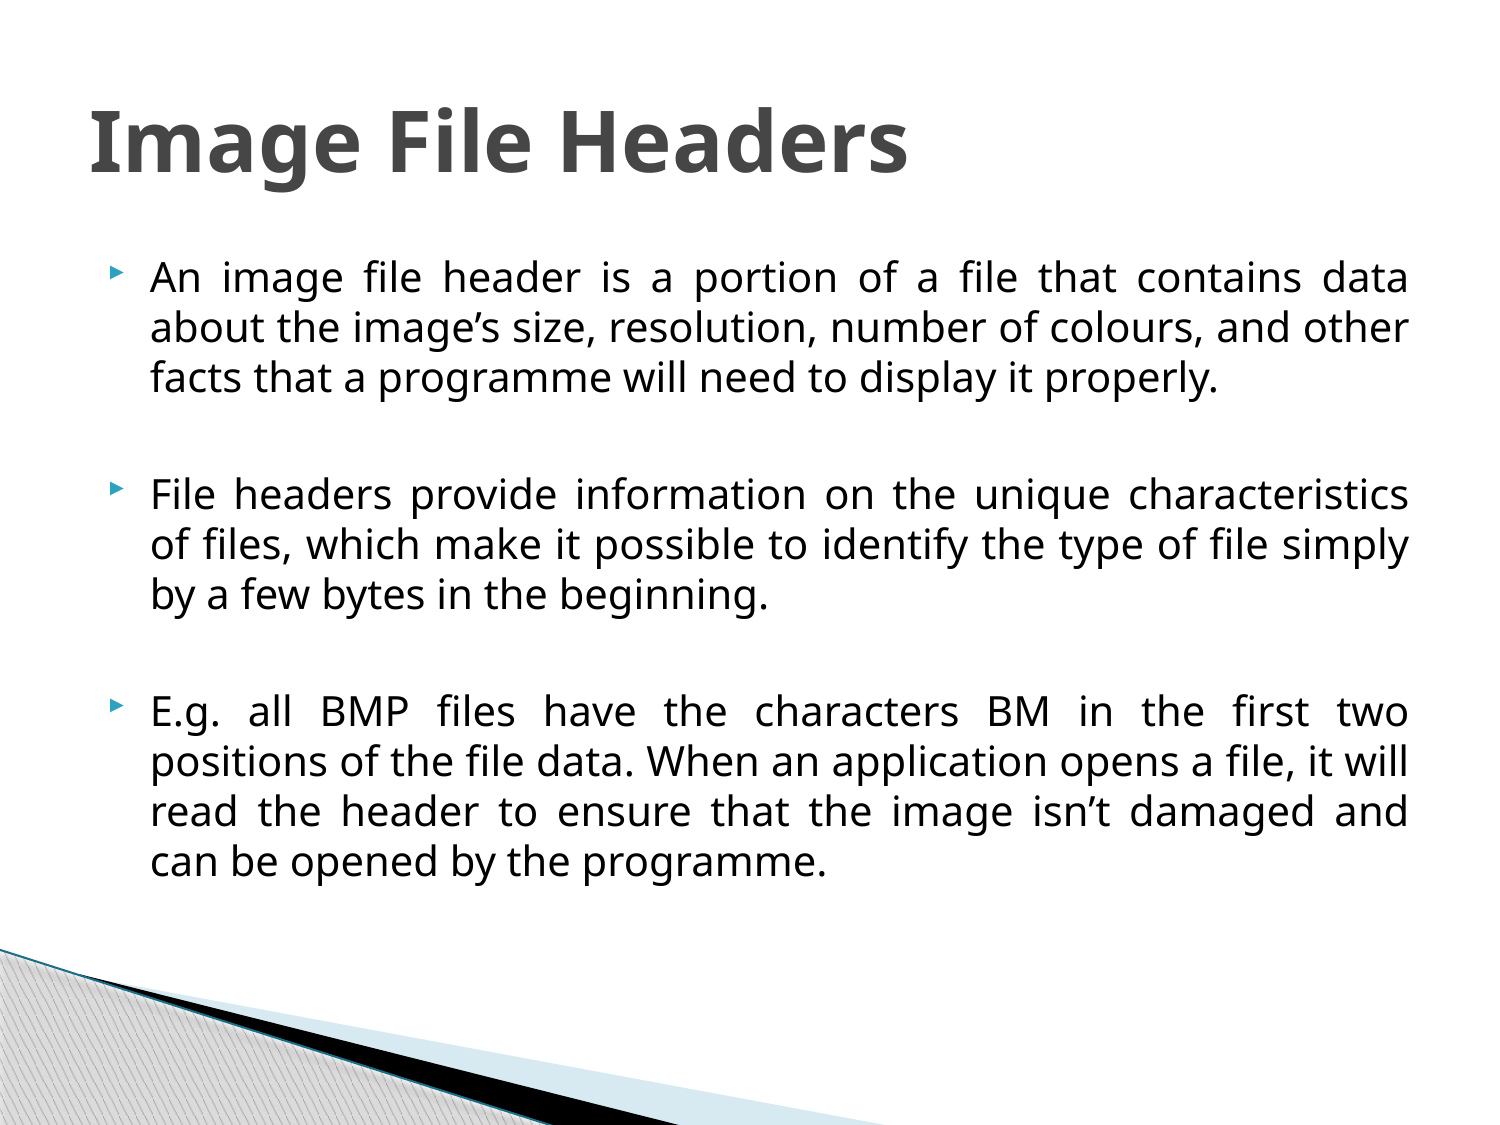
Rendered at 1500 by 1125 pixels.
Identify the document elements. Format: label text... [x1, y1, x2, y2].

list An image file header is a portion of a file that contains data about the image’s size, resolution, number of colours, and other facts that a programme will need to display it properly. File headers provide information on the unique characteristics of files, which make it possible to identify the type of file simply by a few bytes in the beginning. E.g. all BMP files have the characters BM in the first two positions of the file data. When an application opens a file, it will read the header to ensure that the image isn’t damaged and can be opened by the programme. [75, 243, 1425, 986]
title Image File Headers [75, 45, 1425, 233]
